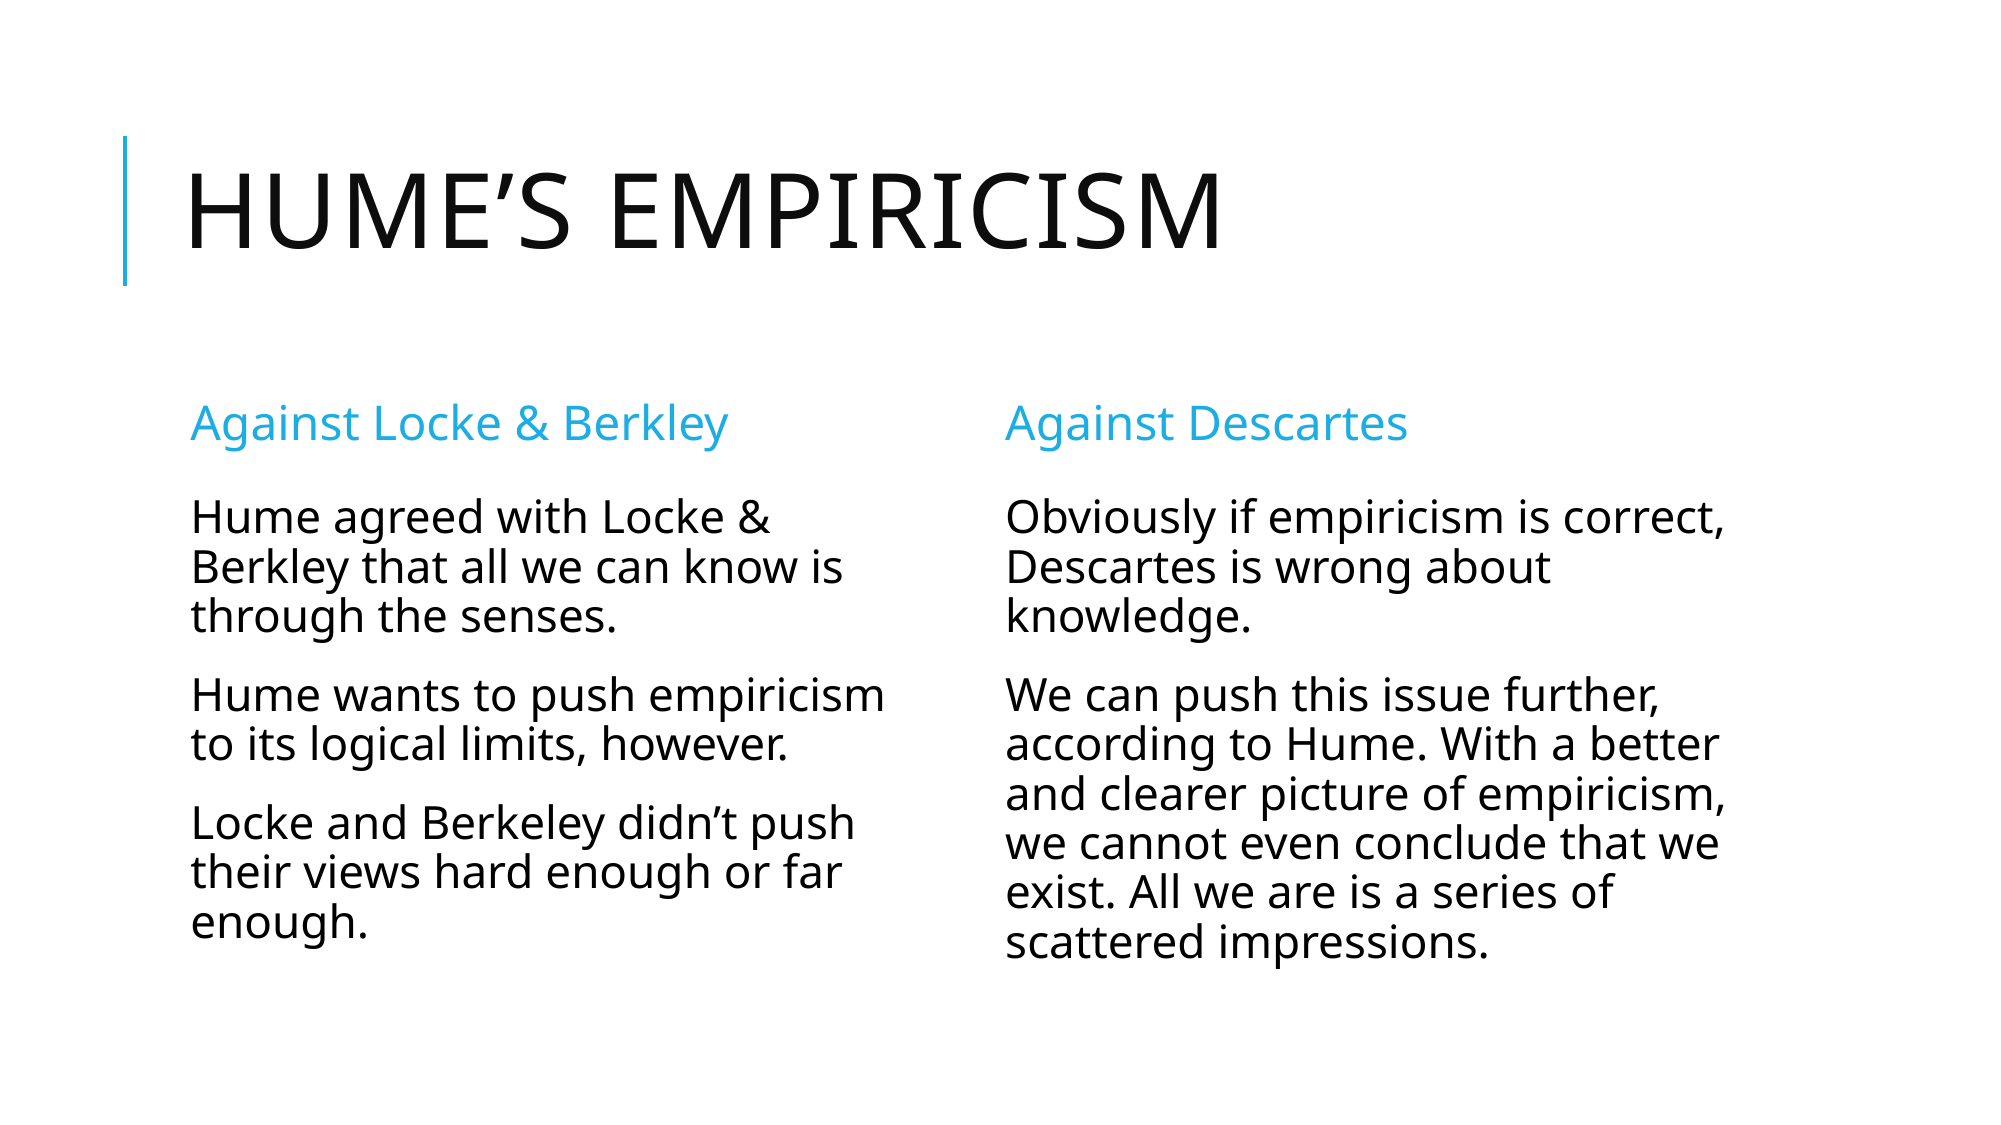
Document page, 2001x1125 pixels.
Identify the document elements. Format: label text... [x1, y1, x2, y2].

title Hume’s Empiricism [168, 96, 1763, 342]
list Obviously if empiricism is correct, Descartes is wrong about knowledge. We can push this issue further, according to Hume. With a better and clearer picture of empiricism, we cannot even conclude that we exist. All we are is a series of scattered impressions. [982, 486, 1763, 1035]
list Against Locke & Berkley [168, 357, 948, 486]
list Against Descartes [982, 357, 1763, 486]
list Hume agreed with Locke & Berkley that all we can know is through the senses. Hume wants to push empiricism to its logical limits, however. Locke and Berkeley didn’t push their views hard enough or far enough. [168, 486, 948, 1035]
